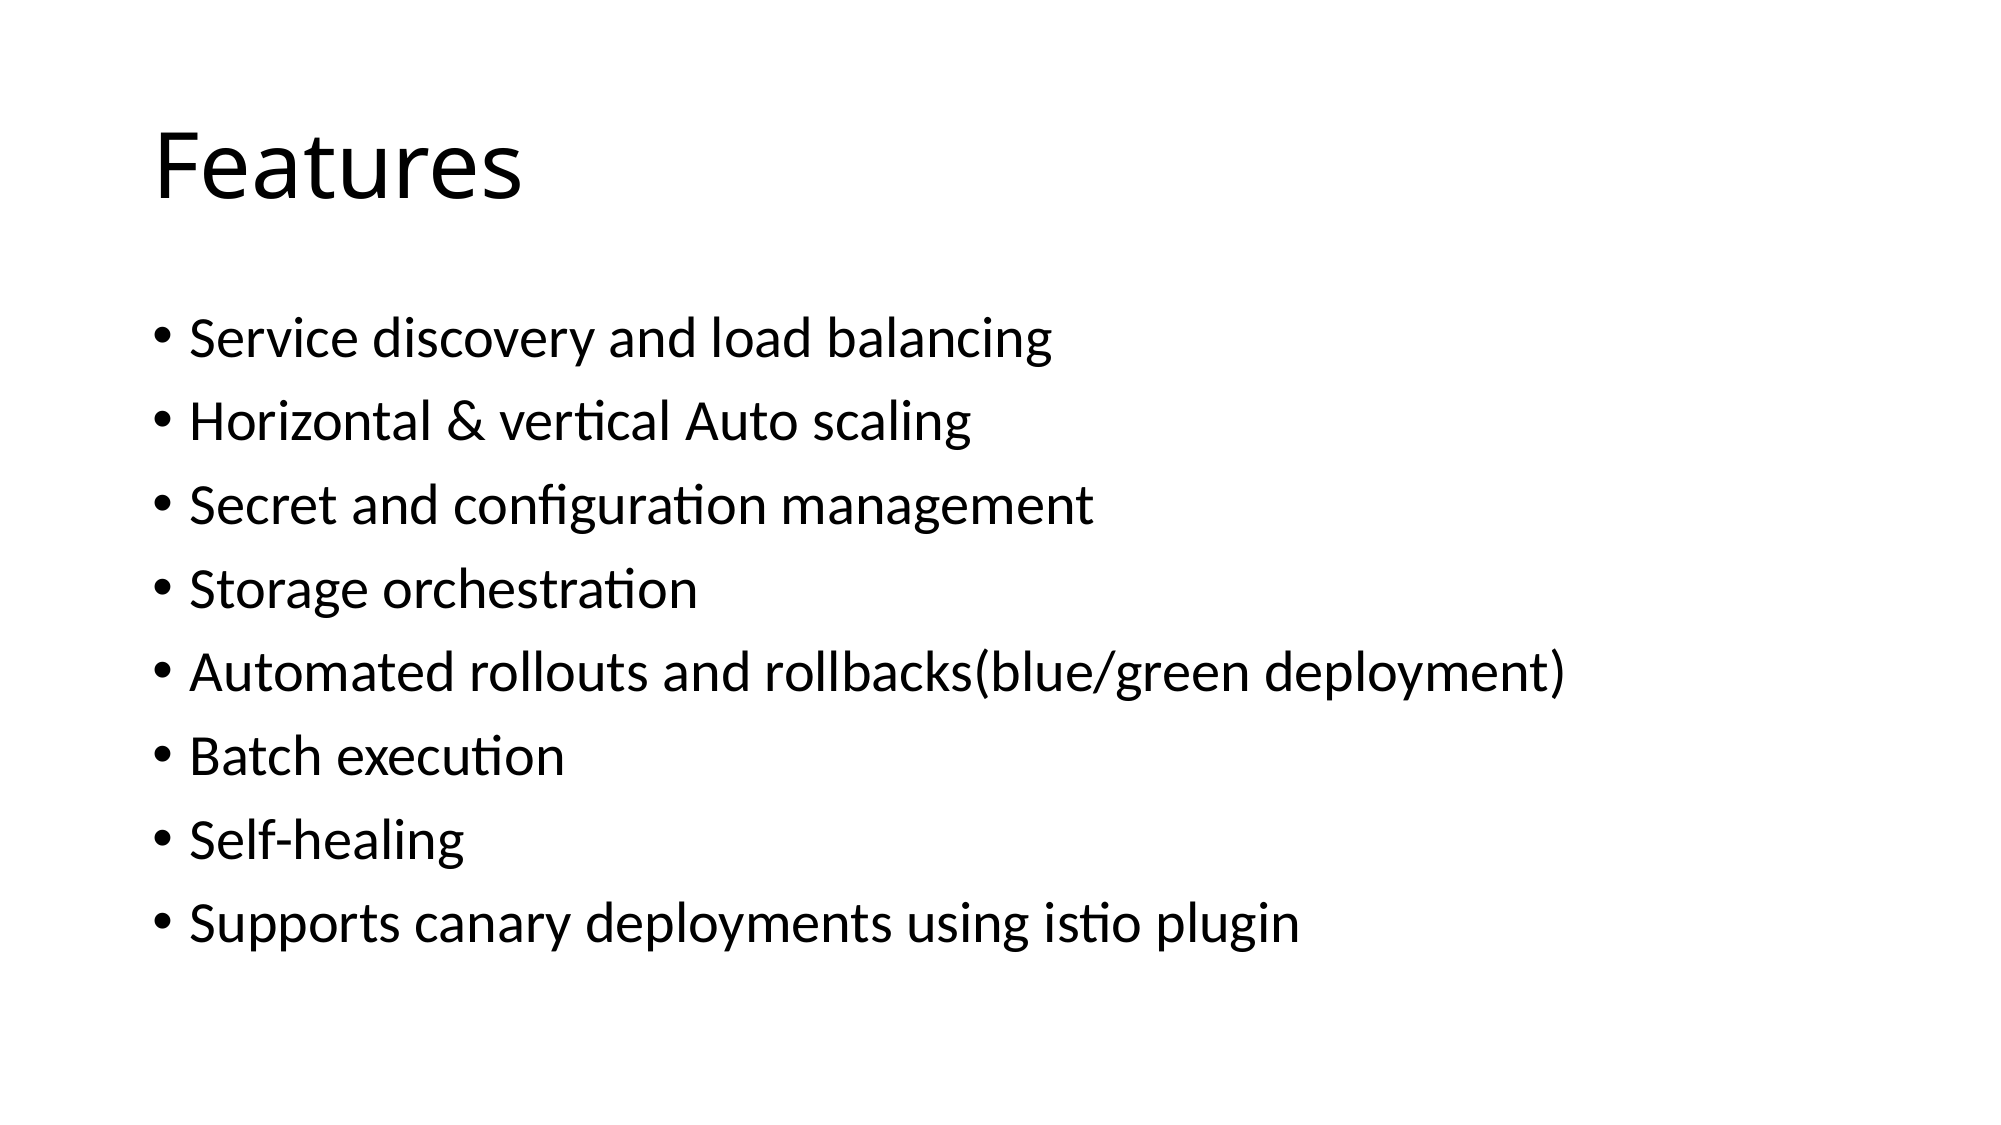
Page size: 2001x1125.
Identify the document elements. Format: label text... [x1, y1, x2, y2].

title Features [137, 59, 1863, 278]
list Service discovery and load balancing Horizontal & vertical Auto scaling Secret and configuration management Storage orchestration Automated rollouts and rollbacks(blue/green deployment) Batch execution Self-healing Supports canary deployments using istio plugin [137, 299, 1863, 1014]
